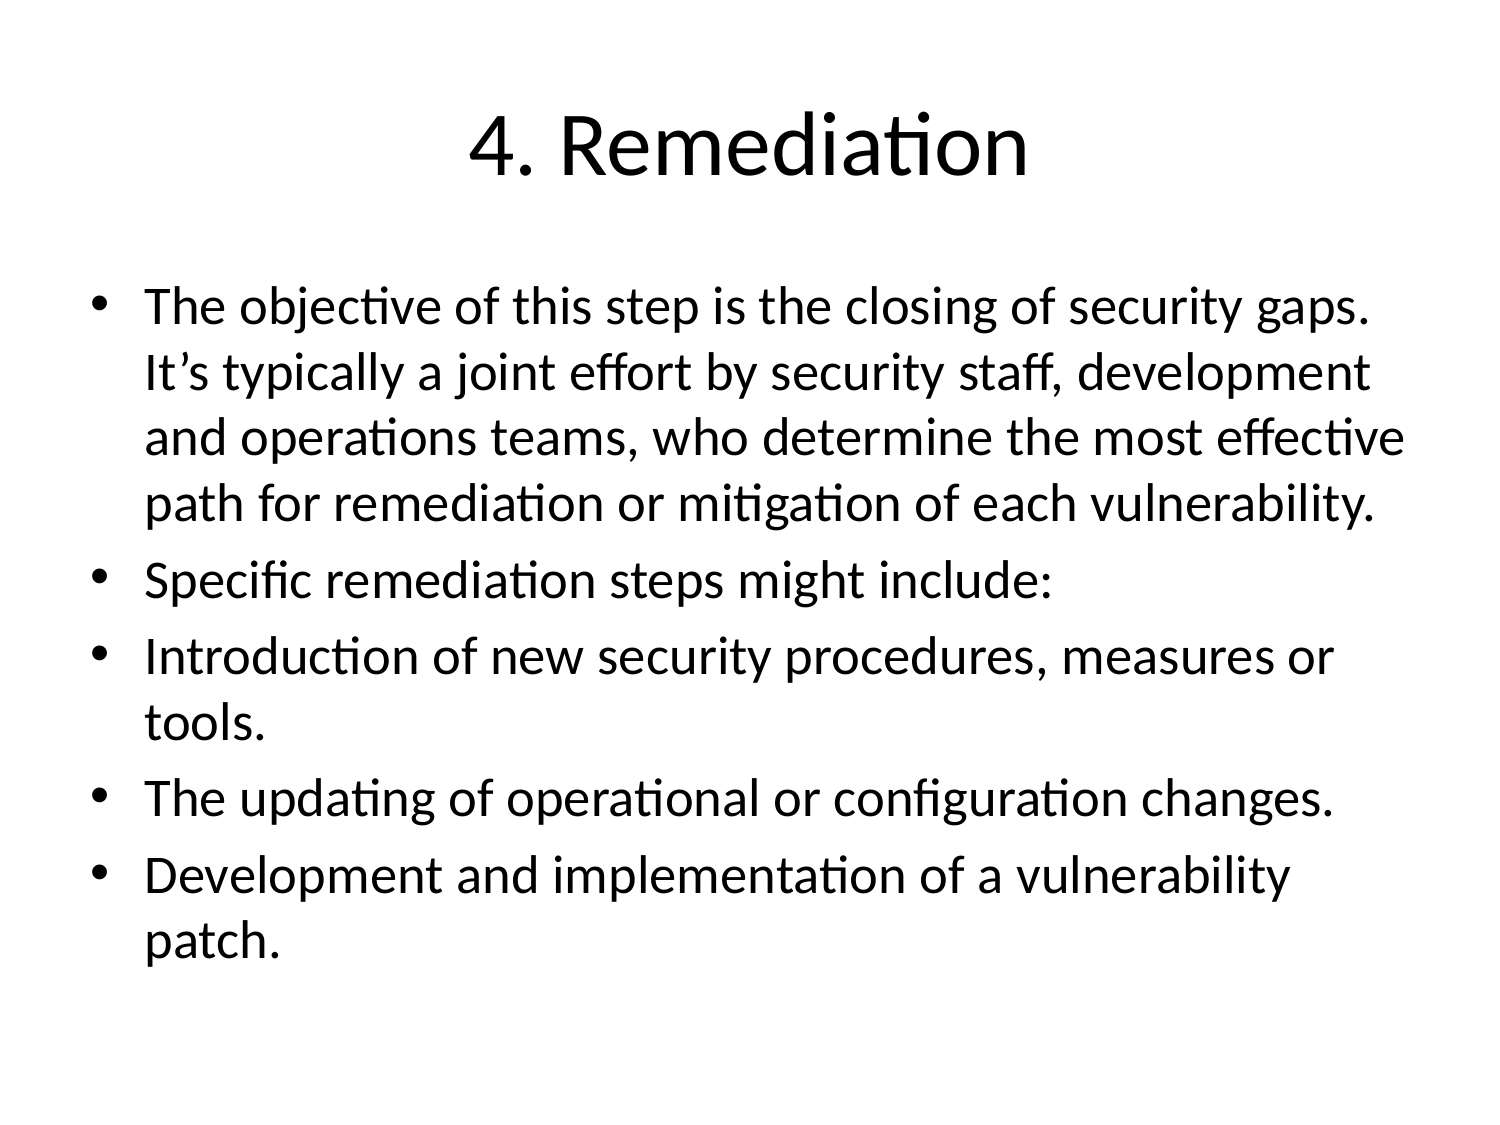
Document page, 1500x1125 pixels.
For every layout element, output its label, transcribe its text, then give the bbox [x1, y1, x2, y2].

title 4. Remediation [75, 45, 1425, 233]
list The objective of this step is the closing of security gaps. It’s typically a joint effort by security staff, development and operations teams, who determine the most effective path for remediation or mitigation of each vulnerability. Specific remediation steps might include: Introduction of new security procedures, measures or tools. The updating of operational or configuration changes. Development and implementation of a vulnerability patch. [75, 262, 1425, 1005]
